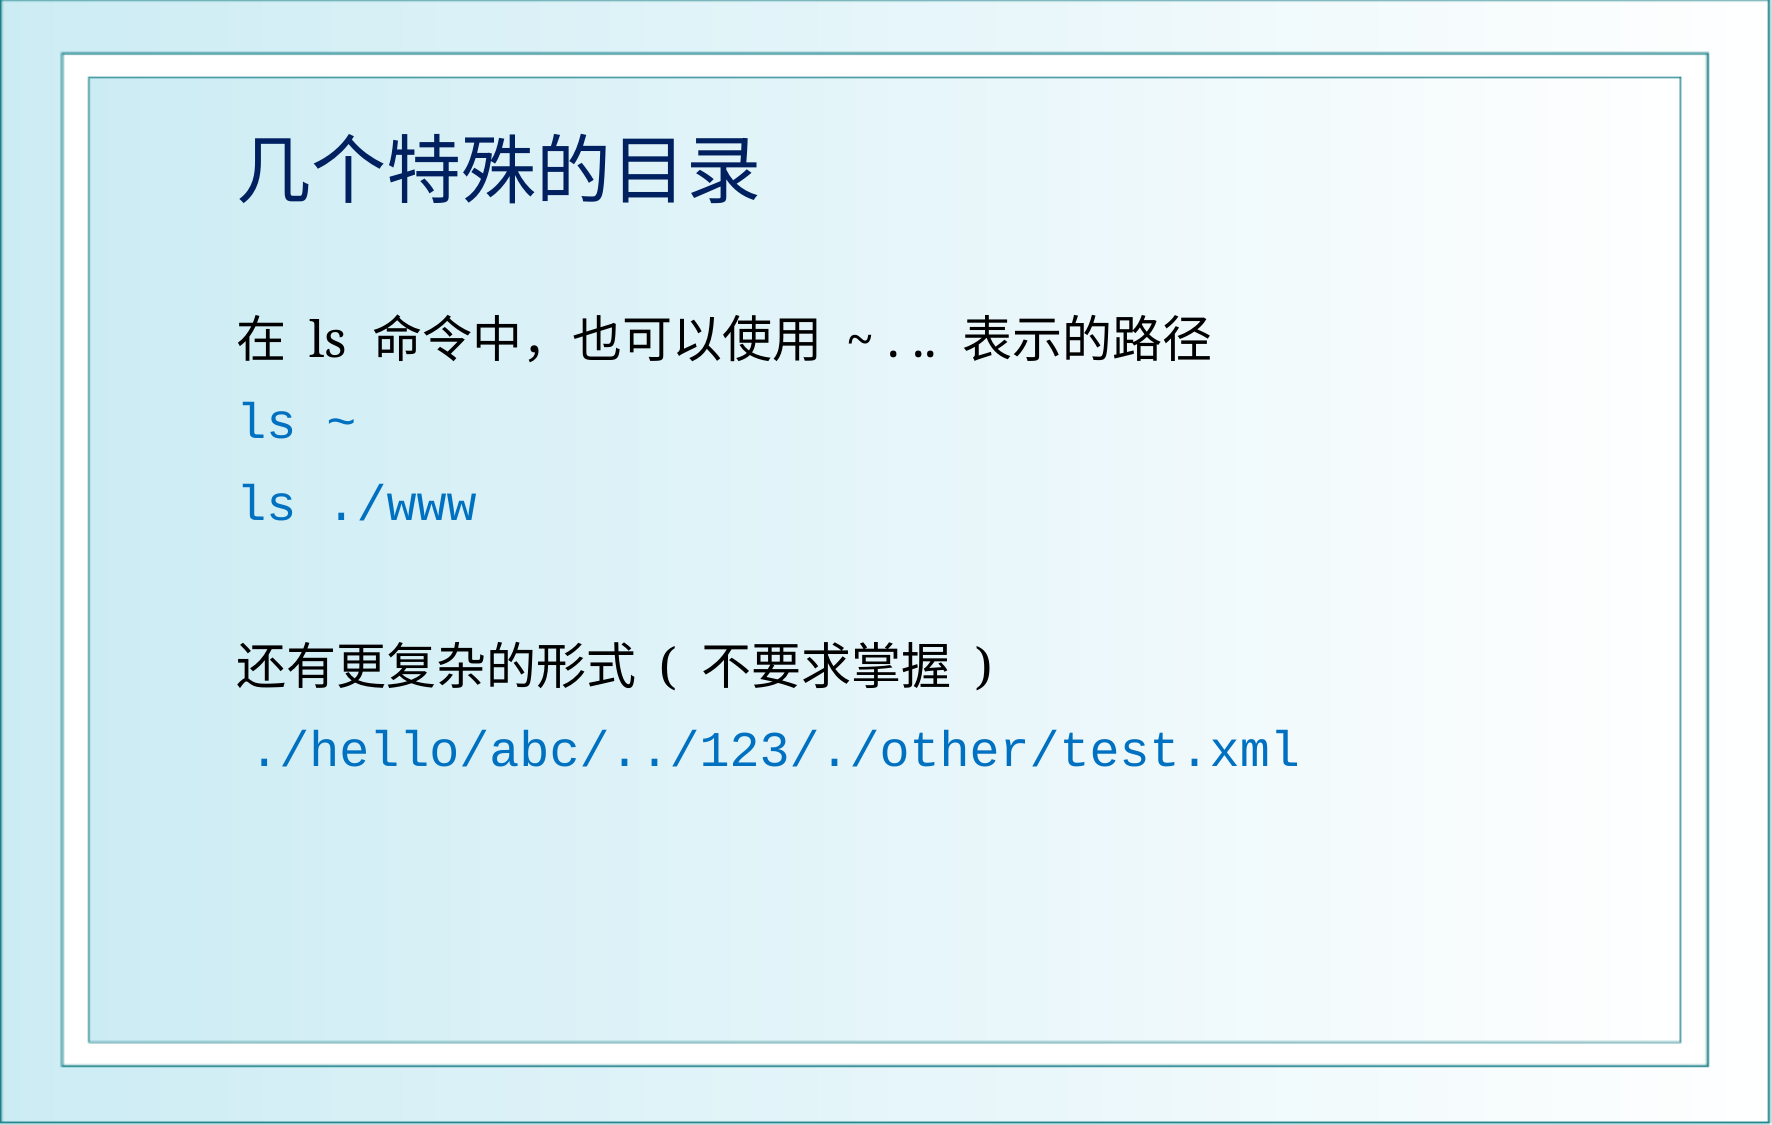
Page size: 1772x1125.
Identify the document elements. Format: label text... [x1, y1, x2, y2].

title 几个特殊的目录 [221, 87, 1566, 220]
list 在 ls 命令中，也可以使用 ~ . .. 表示的路径 ls ~ ls ./www 还有更复杂的形式 ( 不要求掌握 ) ./hello/abc/../123/./other/test.xml [221, 287, 1566, 1006]
picture [0, 0, 1772, 1125]
